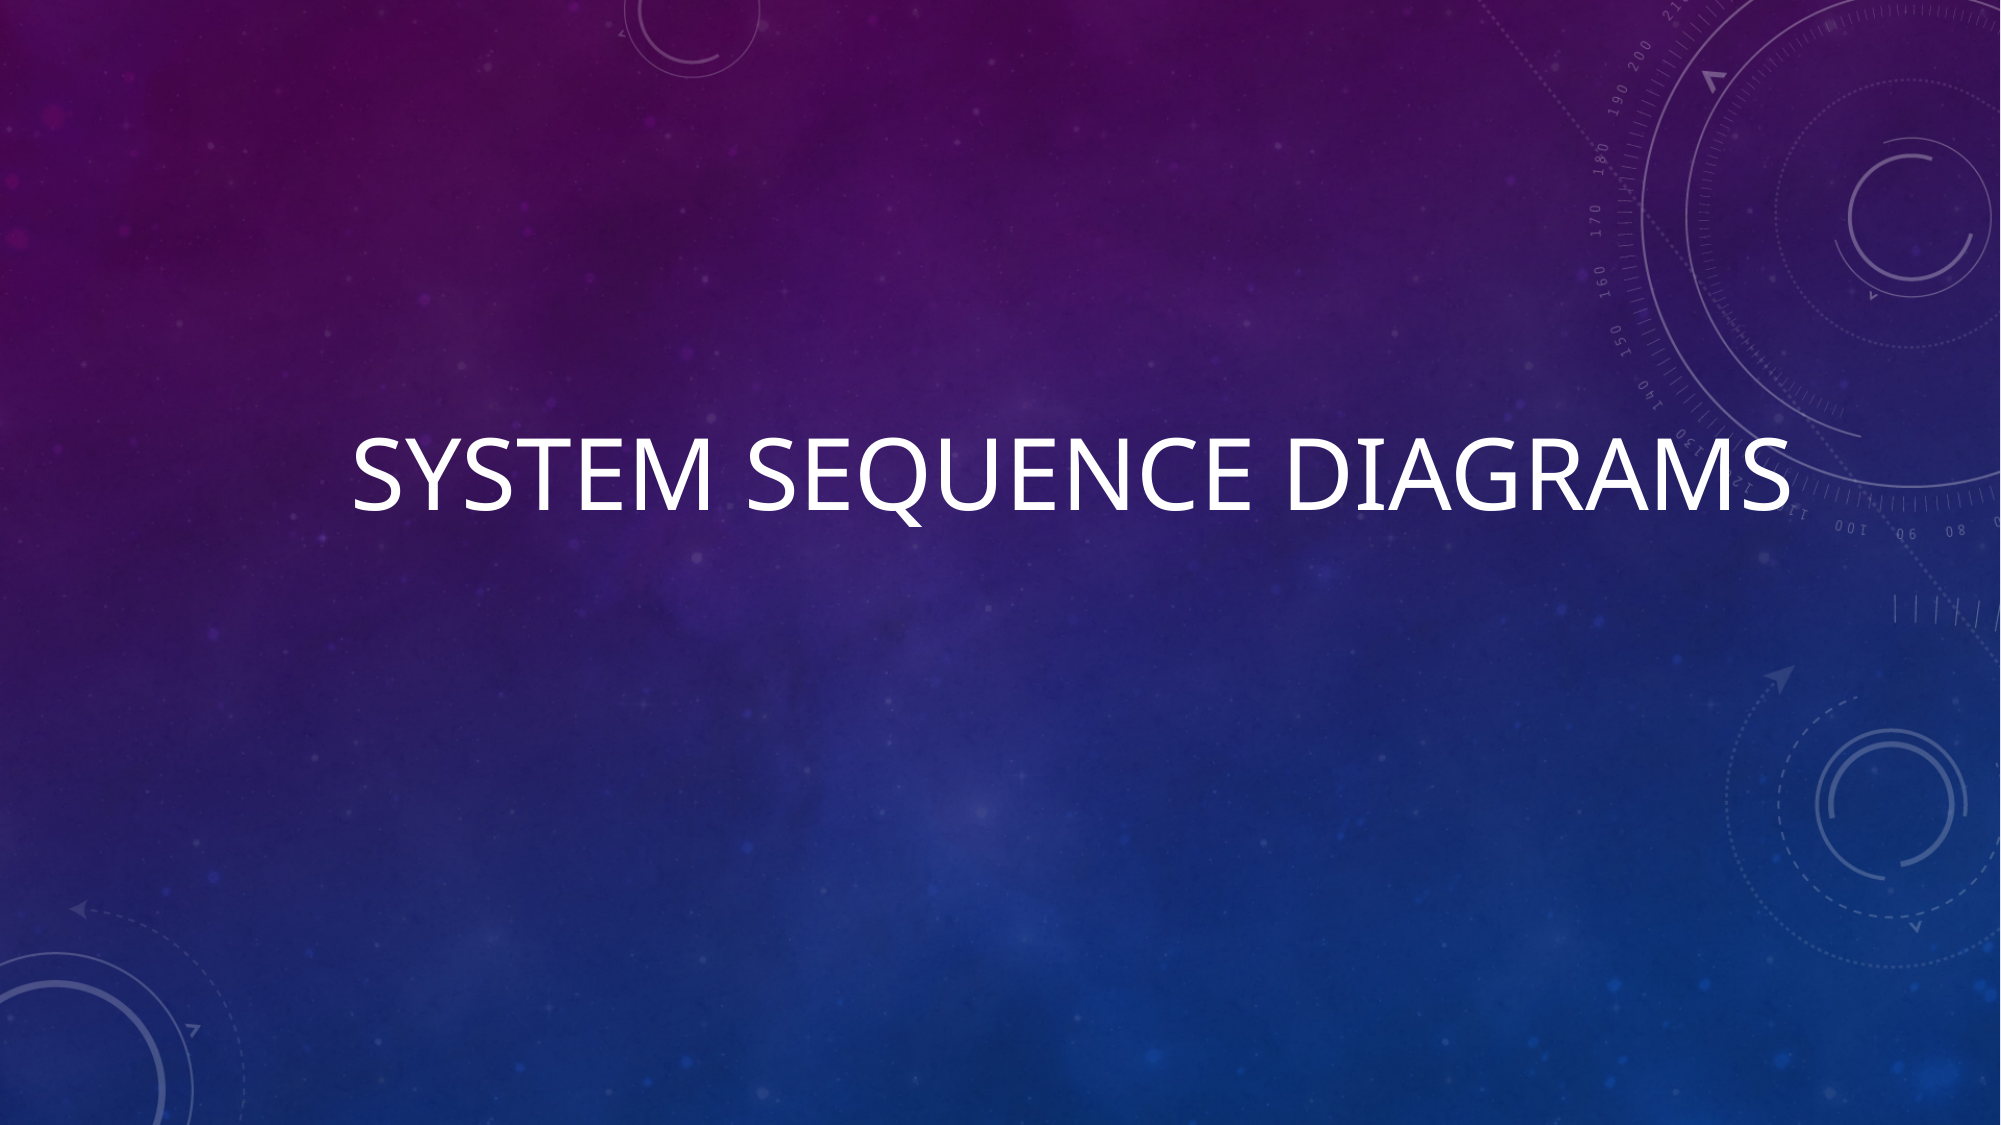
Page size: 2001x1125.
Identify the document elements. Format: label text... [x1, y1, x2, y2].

picture [0, 0, 2001, 1125]
title SYSTEM SEQUENCE Diagrams [242, 351, 1905, 591]
